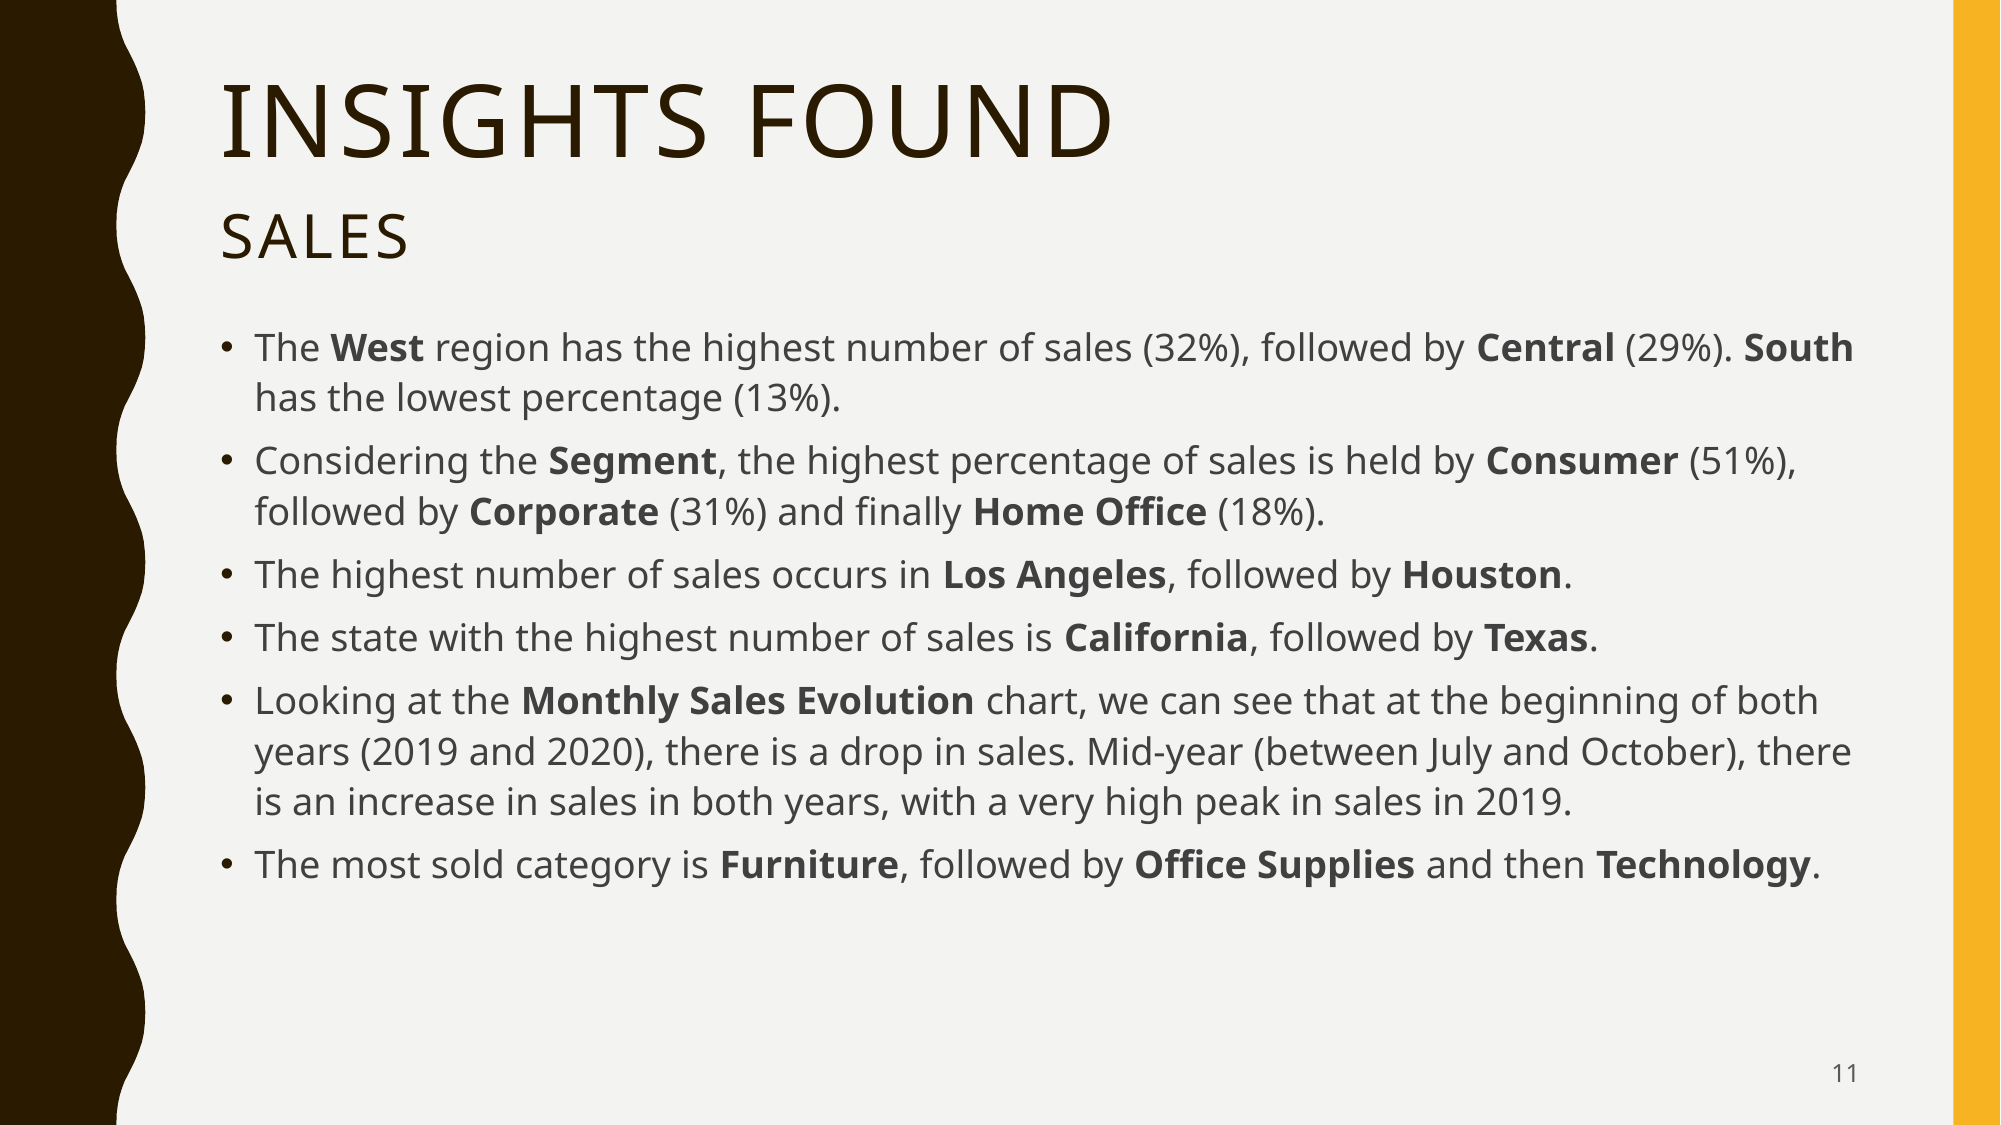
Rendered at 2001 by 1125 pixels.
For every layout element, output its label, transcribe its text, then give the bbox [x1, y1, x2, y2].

list The West region has the highest number of sales (32%), followed by Central (29%). South has the lowest percentage (13%). Considering the Segment, the highest percentage of sales is held by Consumer (51%), followed by Corporate (31%) and finally Home Office (18%). The highest number of sales occurs in Los Angeles, followed by Houston. The state with the highest number of sales is California, followed by Texas. Looking at the Monthly Sales Evolution chart, we can see that at the beginning of both years (2019 and 2020), there is a drop in sales. Mid-year (between July and October), there is an increase in sales in both years, with a very high peak in sales in 2019. The most sold category is Furniture, followed by Office Supplies and then Technology. [205, 311, 1875, 902]
title INSIGHTS FOUND [205, 62, 1875, 188]
slide_number 11 [1412, 1045, 1875, 1103]
text_box sales [205, 198, 1875, 280]
